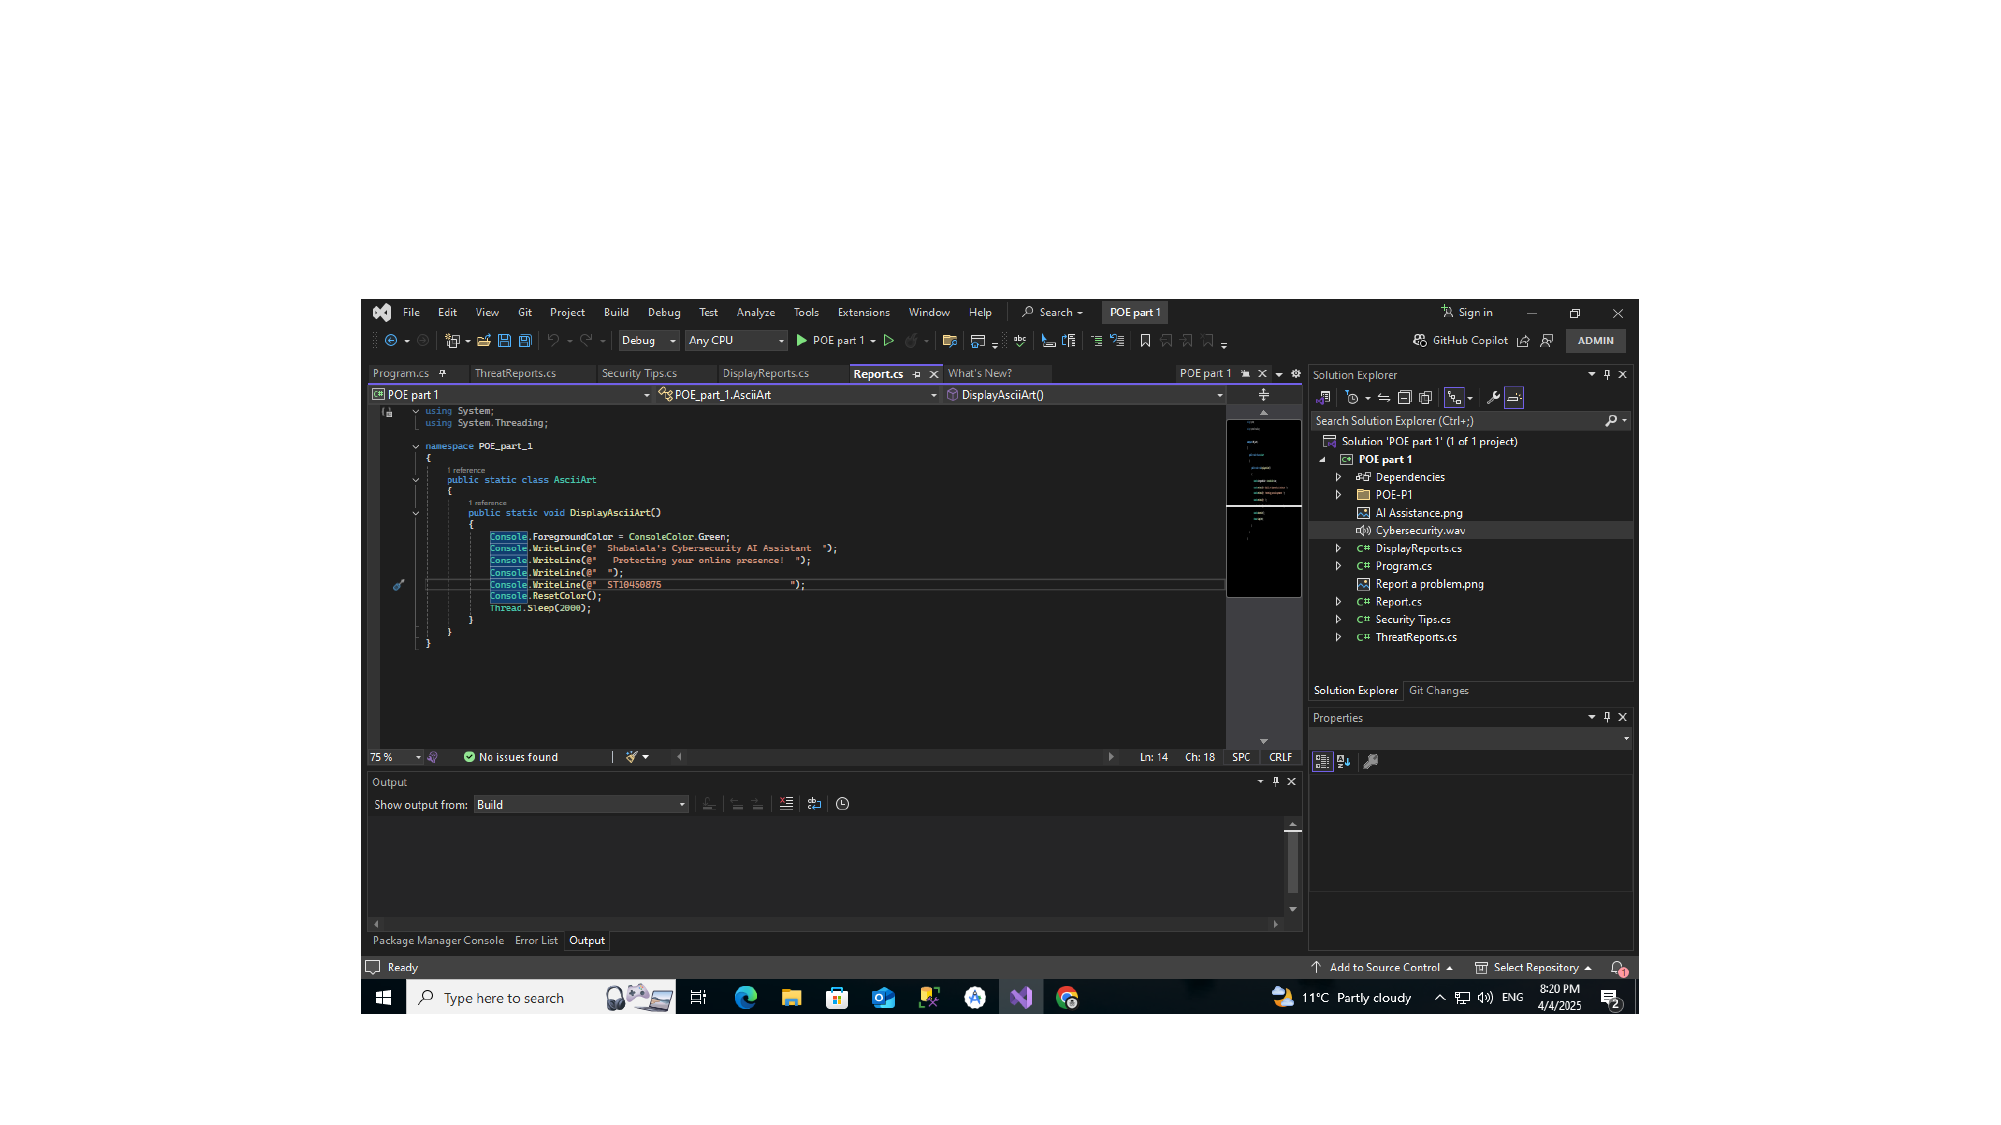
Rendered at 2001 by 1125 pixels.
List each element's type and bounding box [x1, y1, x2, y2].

list [361, 298, 1639, 1014]
